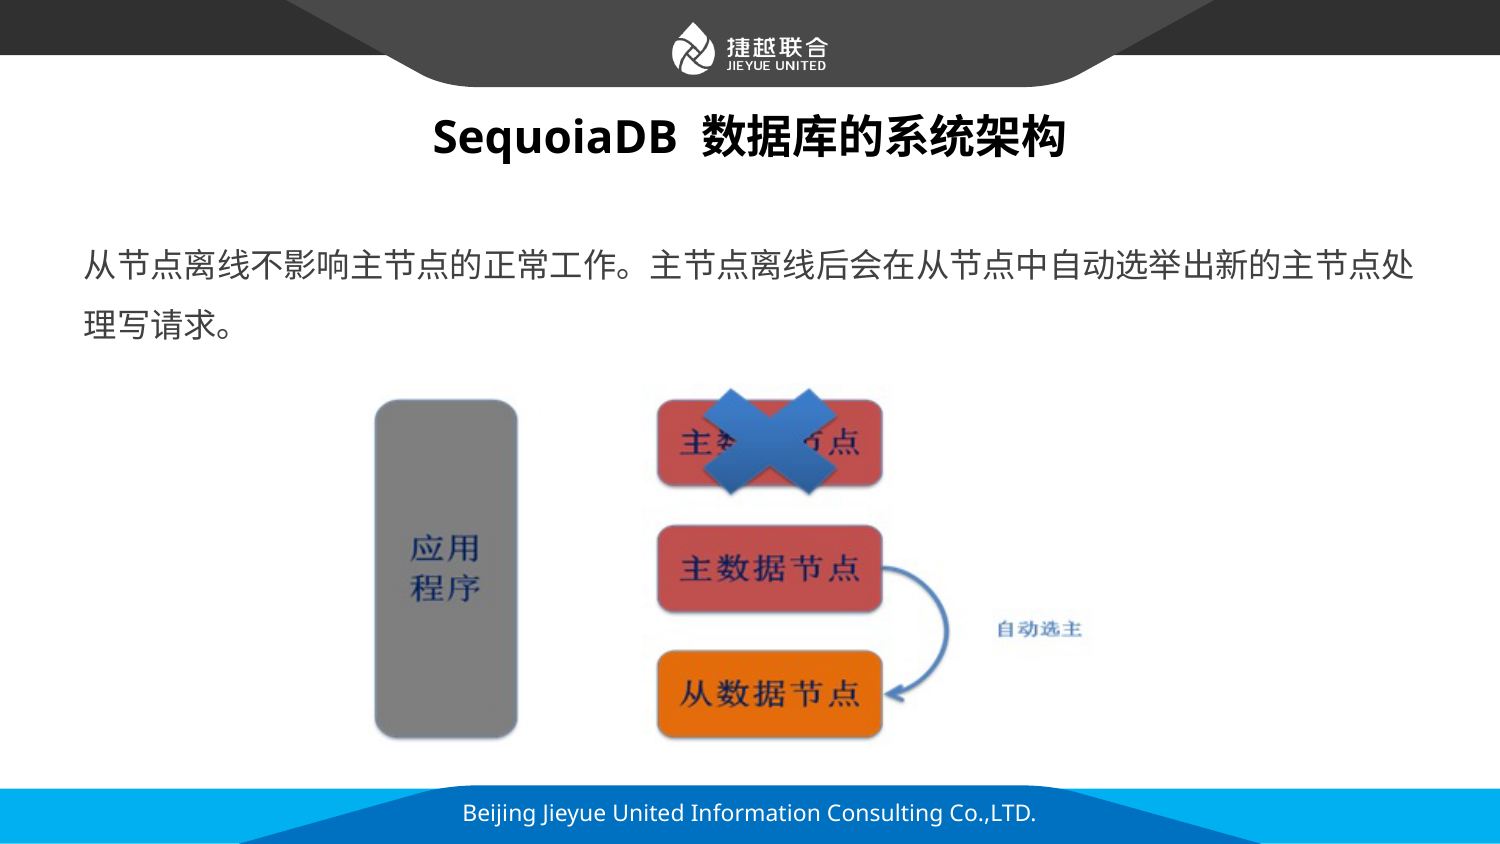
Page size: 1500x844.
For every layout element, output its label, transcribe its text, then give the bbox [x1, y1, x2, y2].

picture [670, 19, 829, 77]
picture [367, 383, 1096, 747]
title SequoiaDB 数据库的系统架构 [73, 102, 1427, 160]
list 从节点离线不影响主节点的正常工作。主节点离线后会在从节点中自动选举出新的主节点处理写请求。 [73, 179, 1427, 764]
